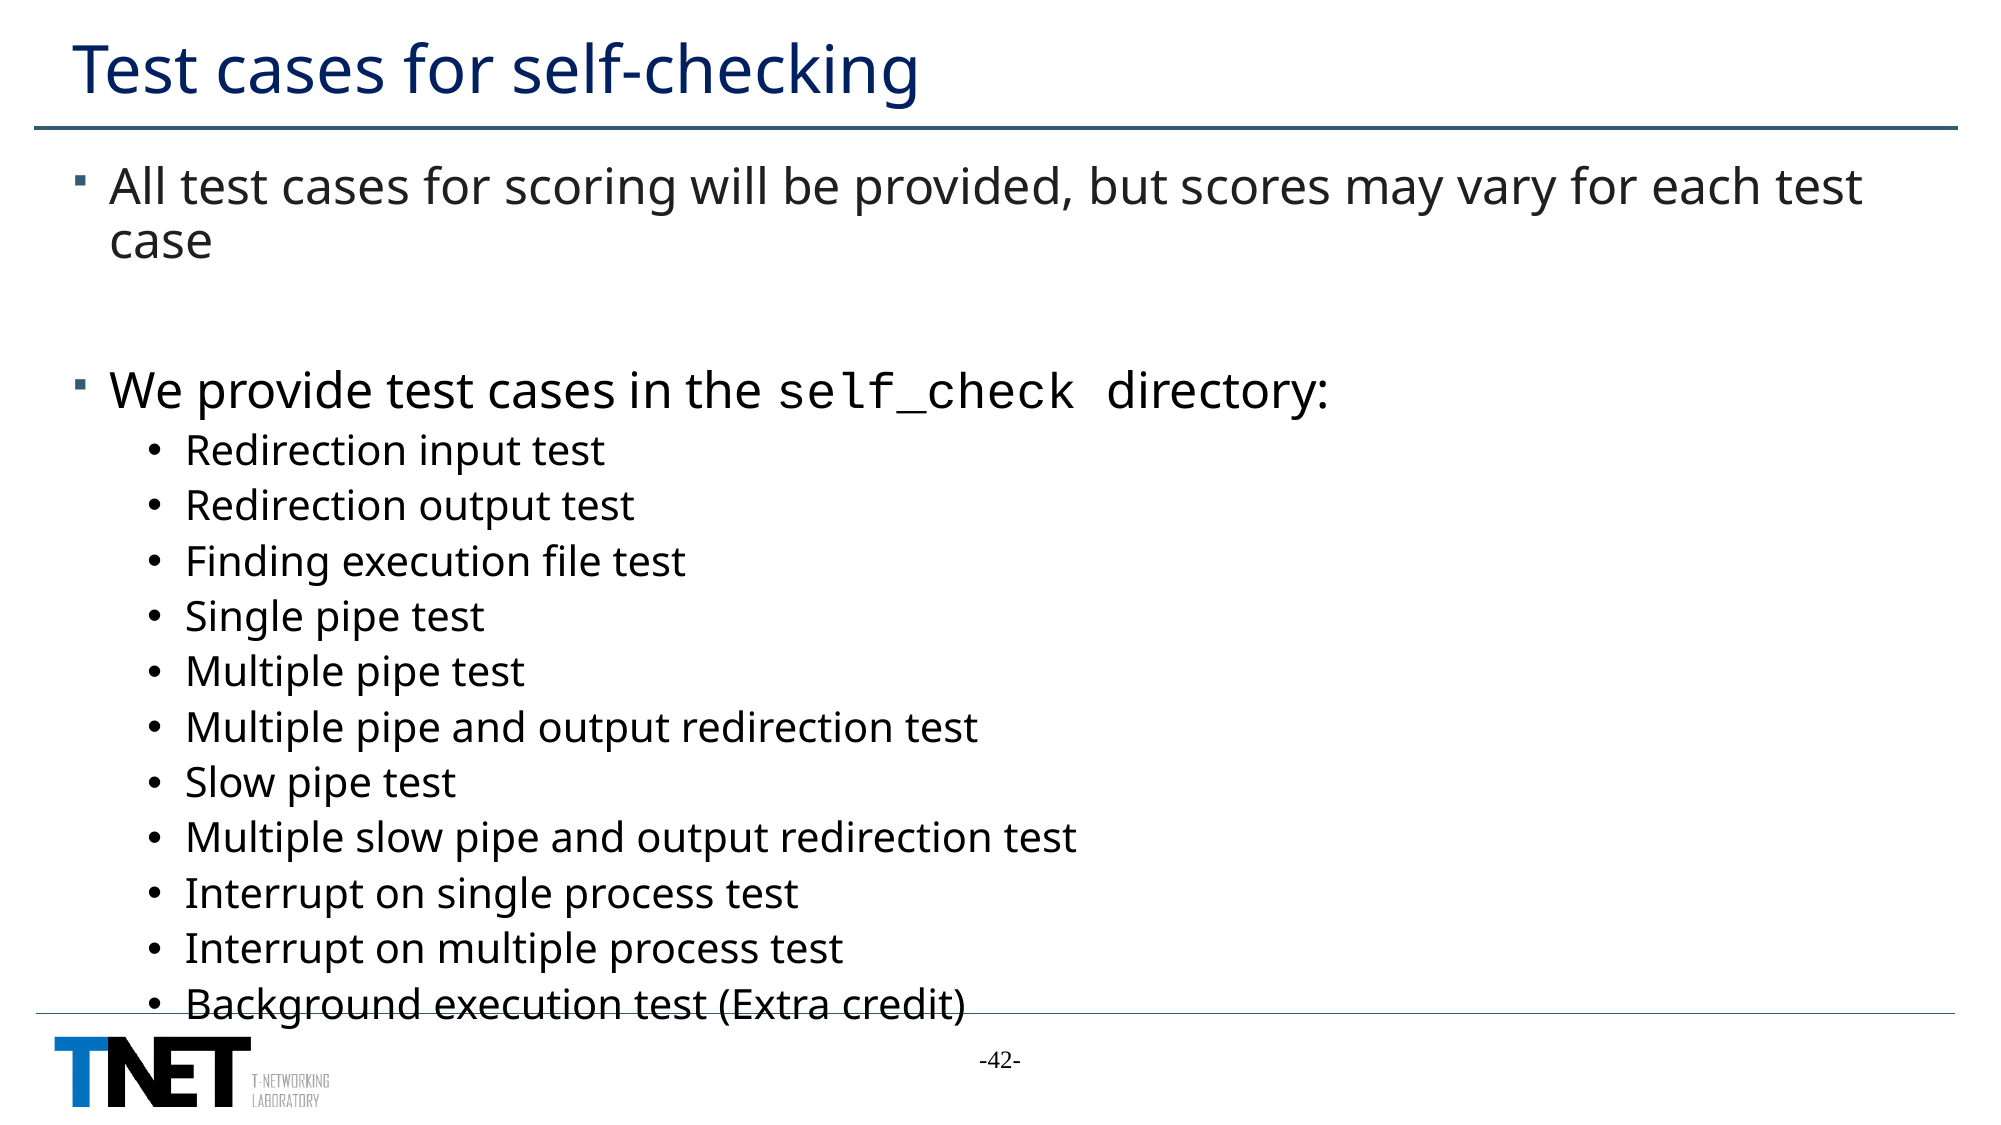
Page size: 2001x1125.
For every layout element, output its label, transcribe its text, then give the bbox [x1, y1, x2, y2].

title Test cases for self-checking [57, 28, 1923, 123]
picture [54, 1036, 330, 1109]
slide_number -42- [774, 1036, 1225, 1097]
list All test cases for scoring will be provided, but scores may vary for each test case We provide test cases in the self_check directory: Redirection input test Redirection output test Finding execution file test Single pipe test Multiple pipe test Multiple pipe and output redirection test Slow pipe test Multiple slow pipe and output redirection test Interrupt on single process test Interrupt on multiple process test Background execution test (Extra credit) [57, 154, 1923, 998]
